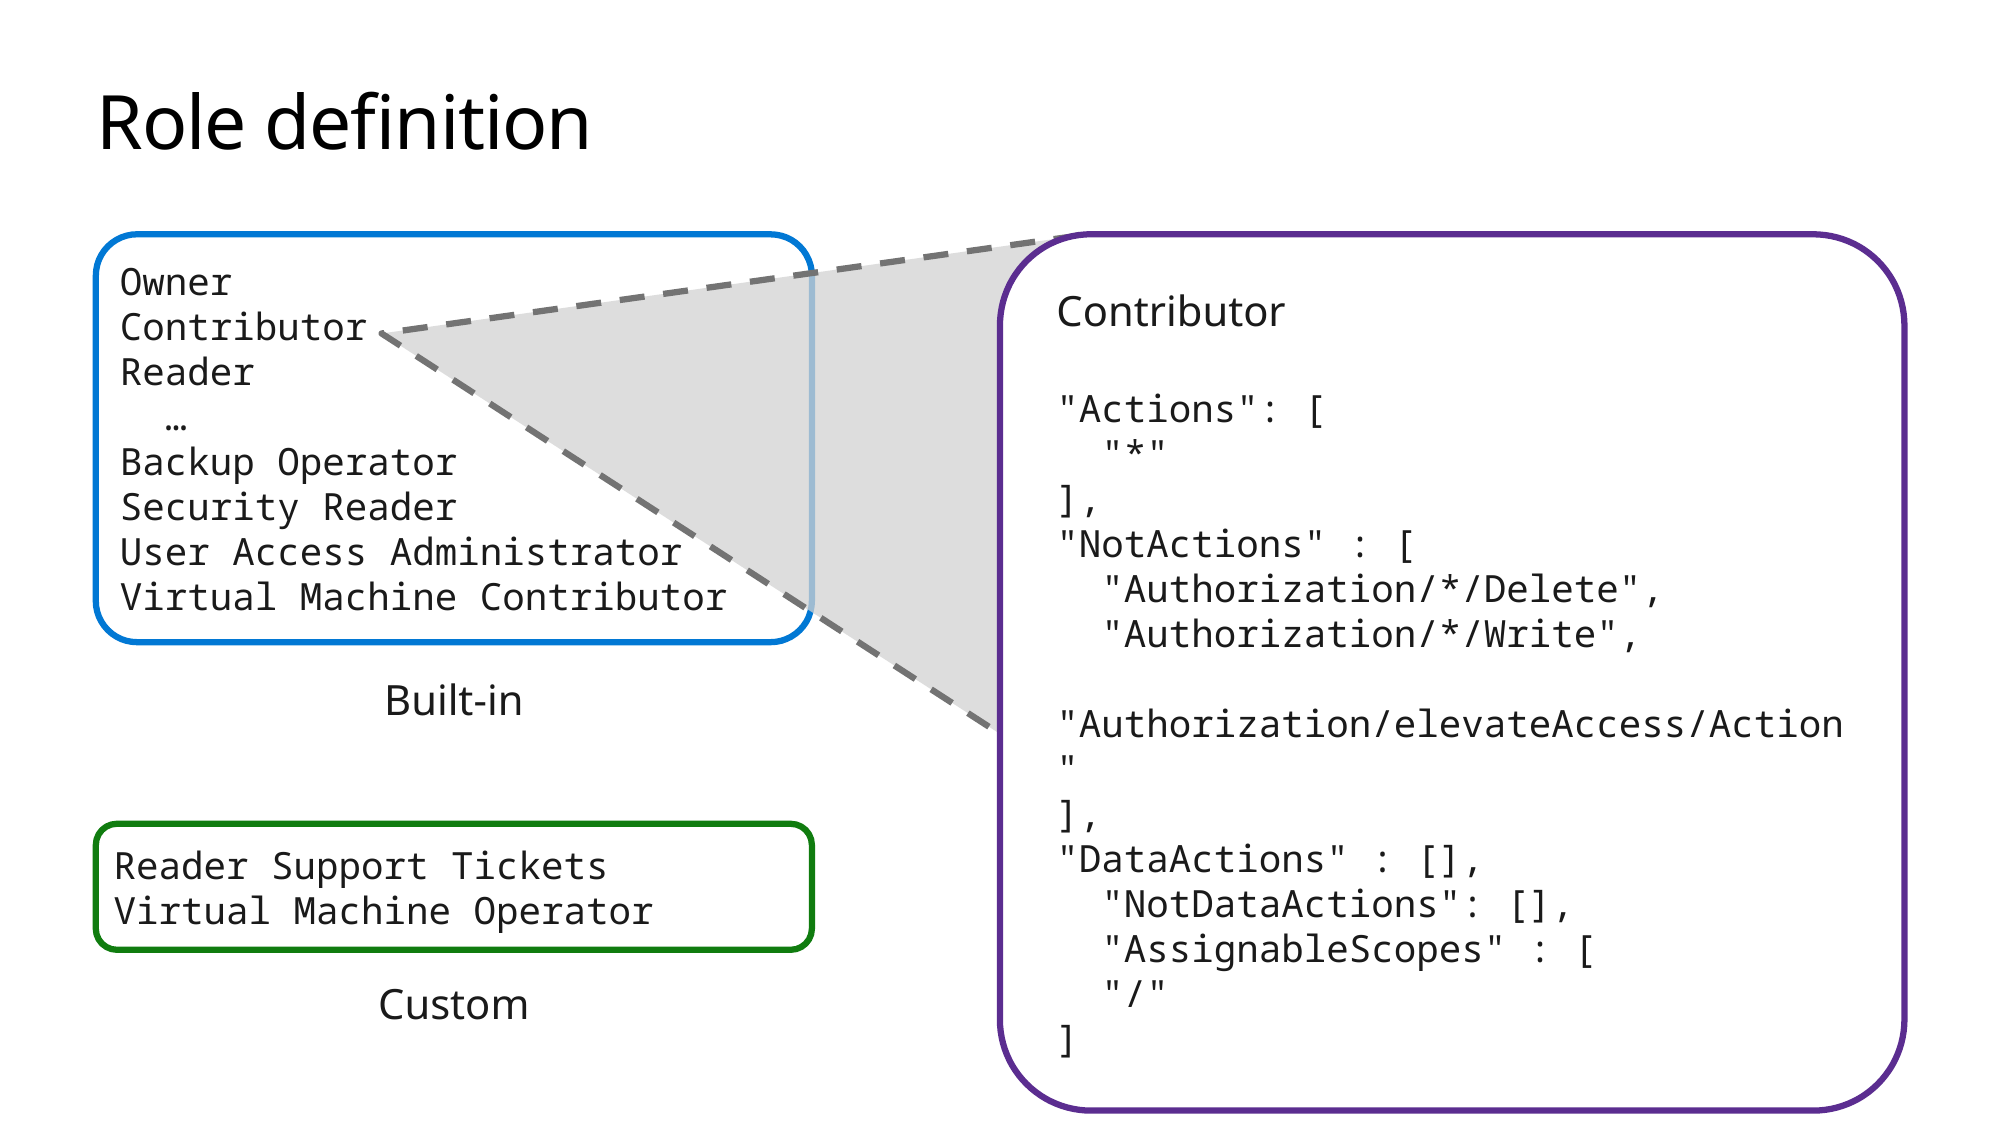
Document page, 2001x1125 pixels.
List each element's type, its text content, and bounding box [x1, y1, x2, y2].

title Role definition [96, 75, 1904, 166]
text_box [95, 234, 1905, 1029]
